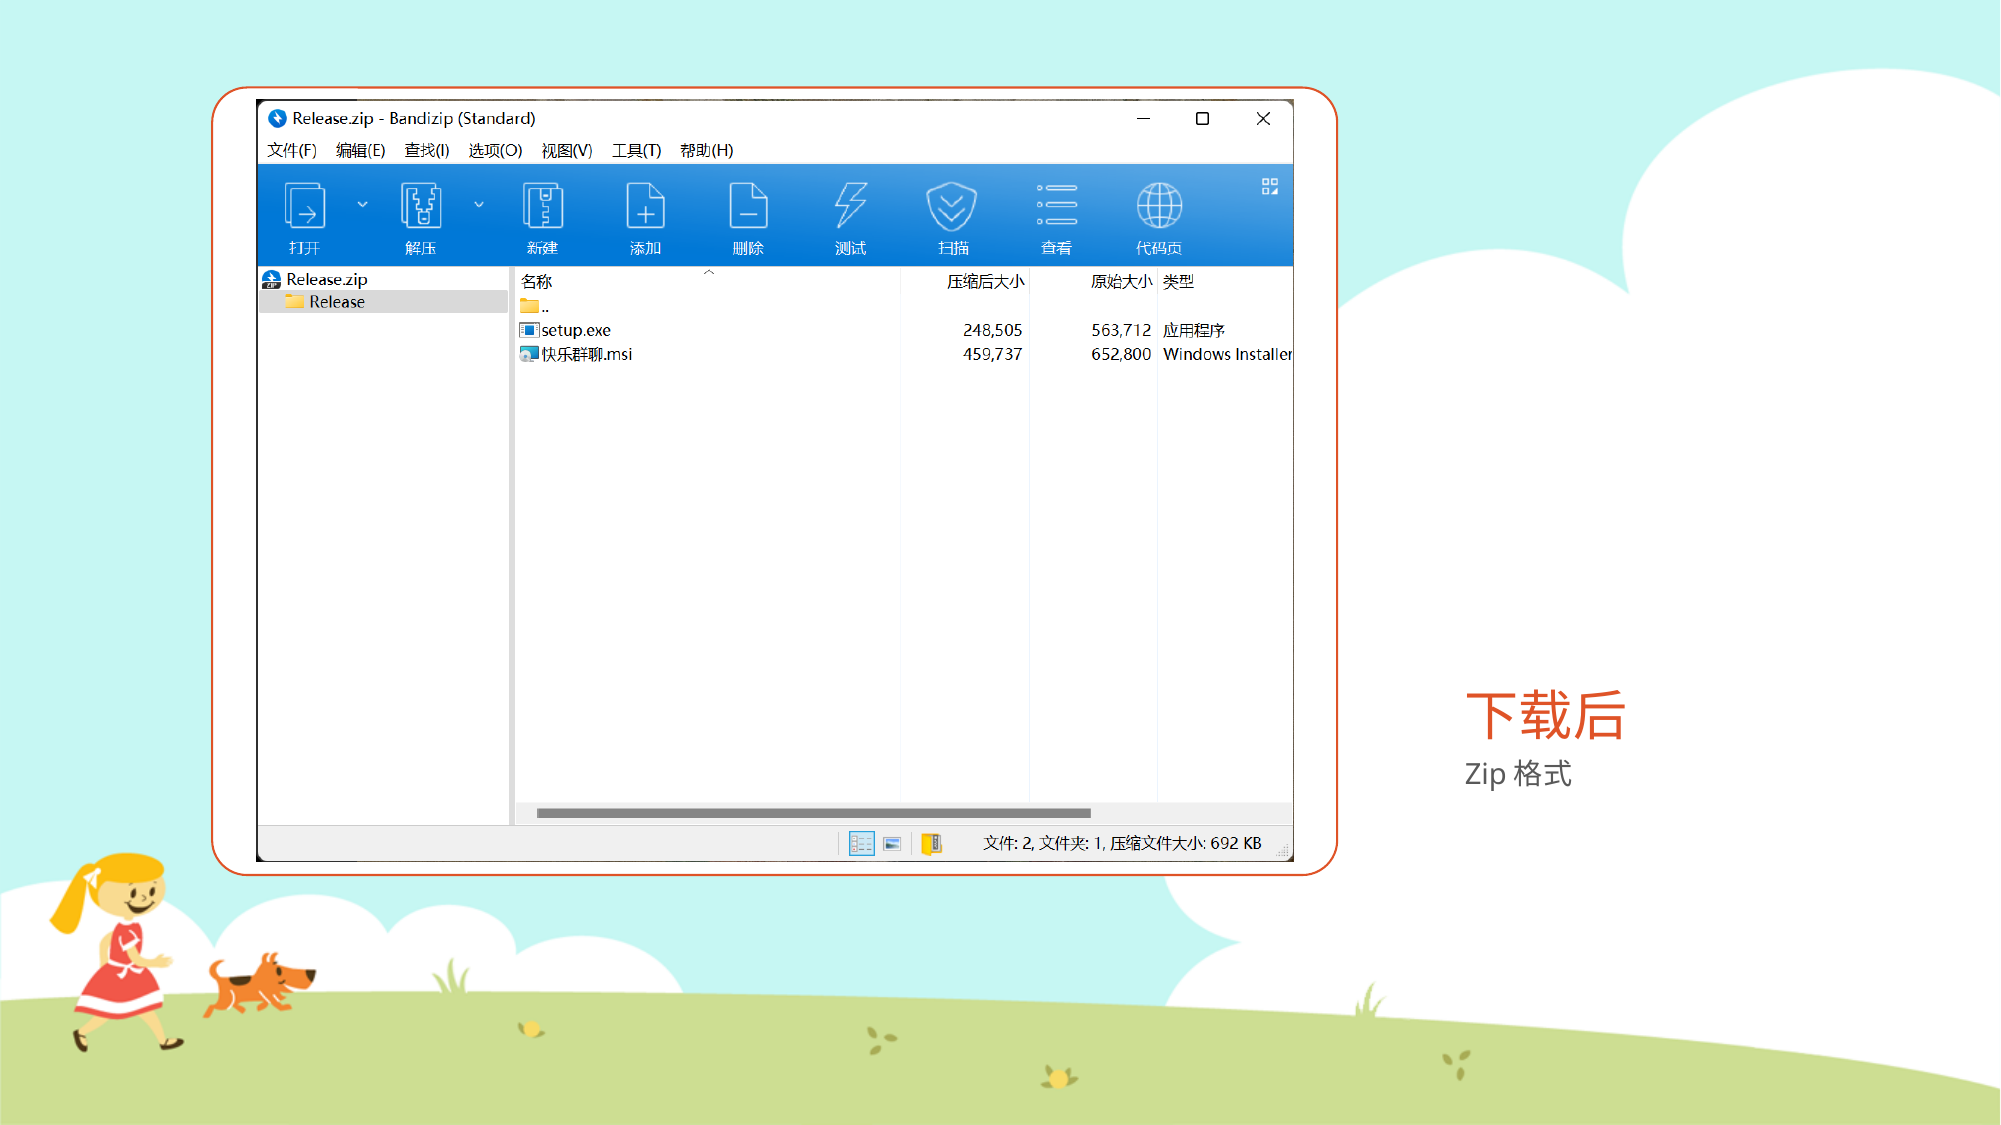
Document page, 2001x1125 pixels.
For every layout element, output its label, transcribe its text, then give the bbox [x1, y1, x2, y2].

list Zip格式 [1449, 751, 1900, 938]
title 下载后 [1449, 373, 1933, 755]
picture [0, 0, 2001, 1125]
